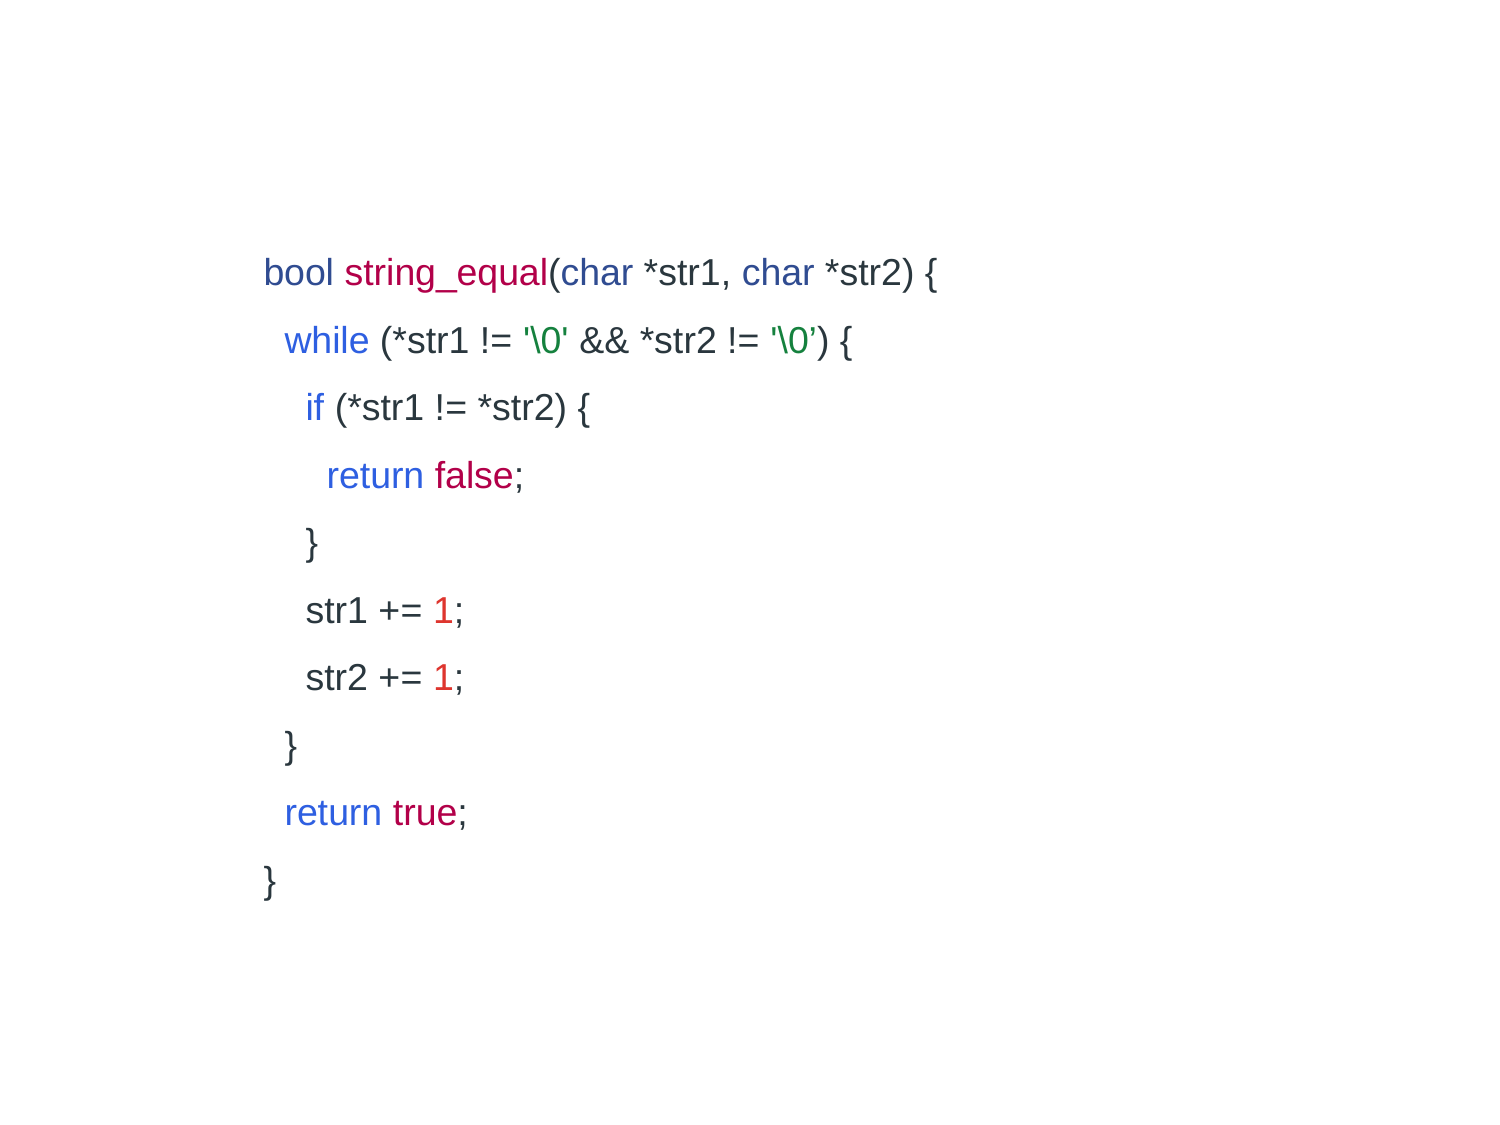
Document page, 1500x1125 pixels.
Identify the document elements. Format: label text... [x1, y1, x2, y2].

text_box bool string_equal(char *str1, char *str2) { while (*str1 != '\0' && *str2 != '\0’) { if (*str1 != *str2) { return false; } str1 += 1; str2 += 1; } return true; } [248, 218, 1252, 907]
